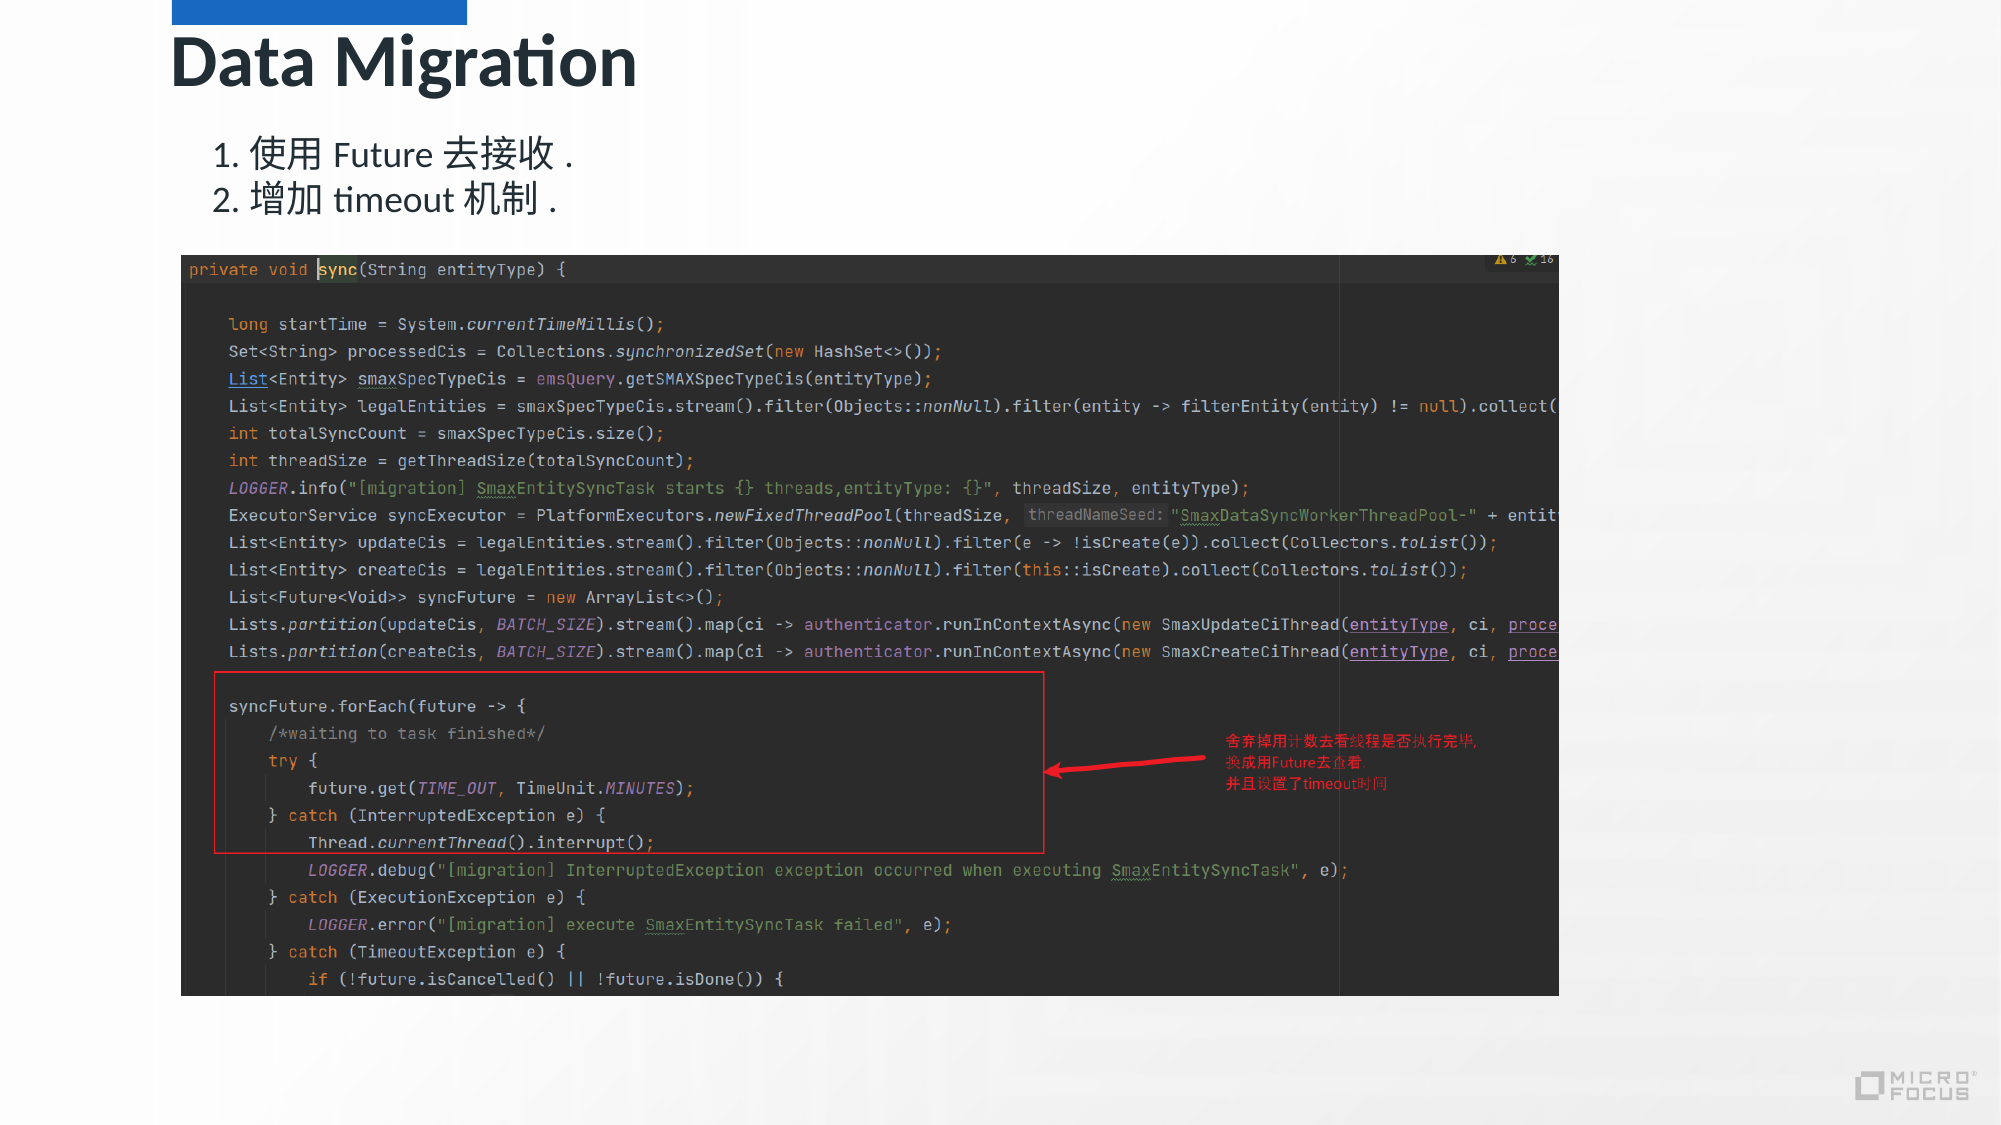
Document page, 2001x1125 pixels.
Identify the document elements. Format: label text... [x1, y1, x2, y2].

picture [180, 254, 1560, 996]
text_box 1.使用Future去接收. 2.增加timeout机制. [204, 122, 582, 228]
title Data Migration [162, 13, 1856, 124]
